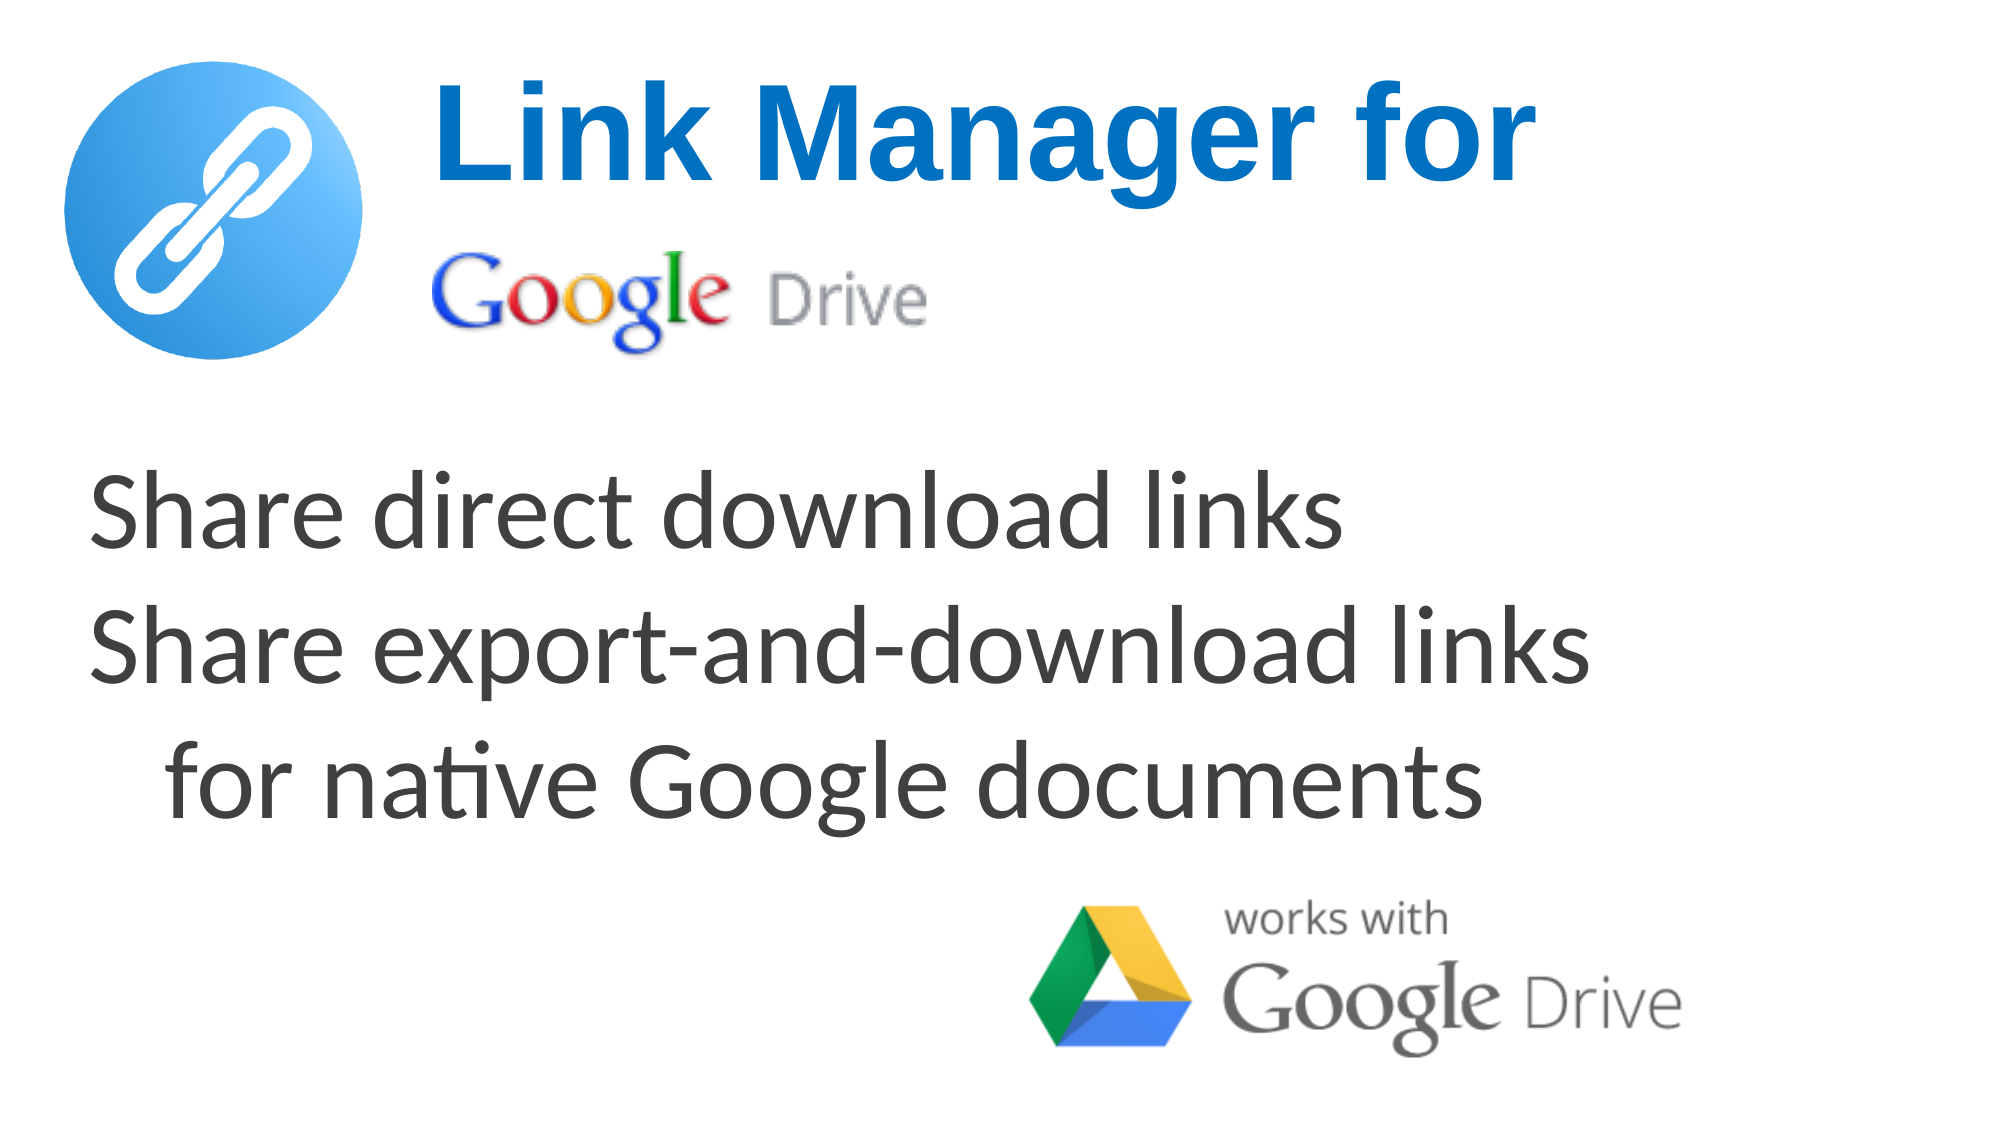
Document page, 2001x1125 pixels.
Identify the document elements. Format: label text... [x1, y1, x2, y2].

picture [985, 852, 1725, 1099]
picture [432, 251, 958, 360]
text_box Share direct download links Share export-and-download links for native Google documents [73, 428, 1609, 848]
text_box Link Manager for [416, 35, 1554, 216]
picture [63, 60, 363, 360]
